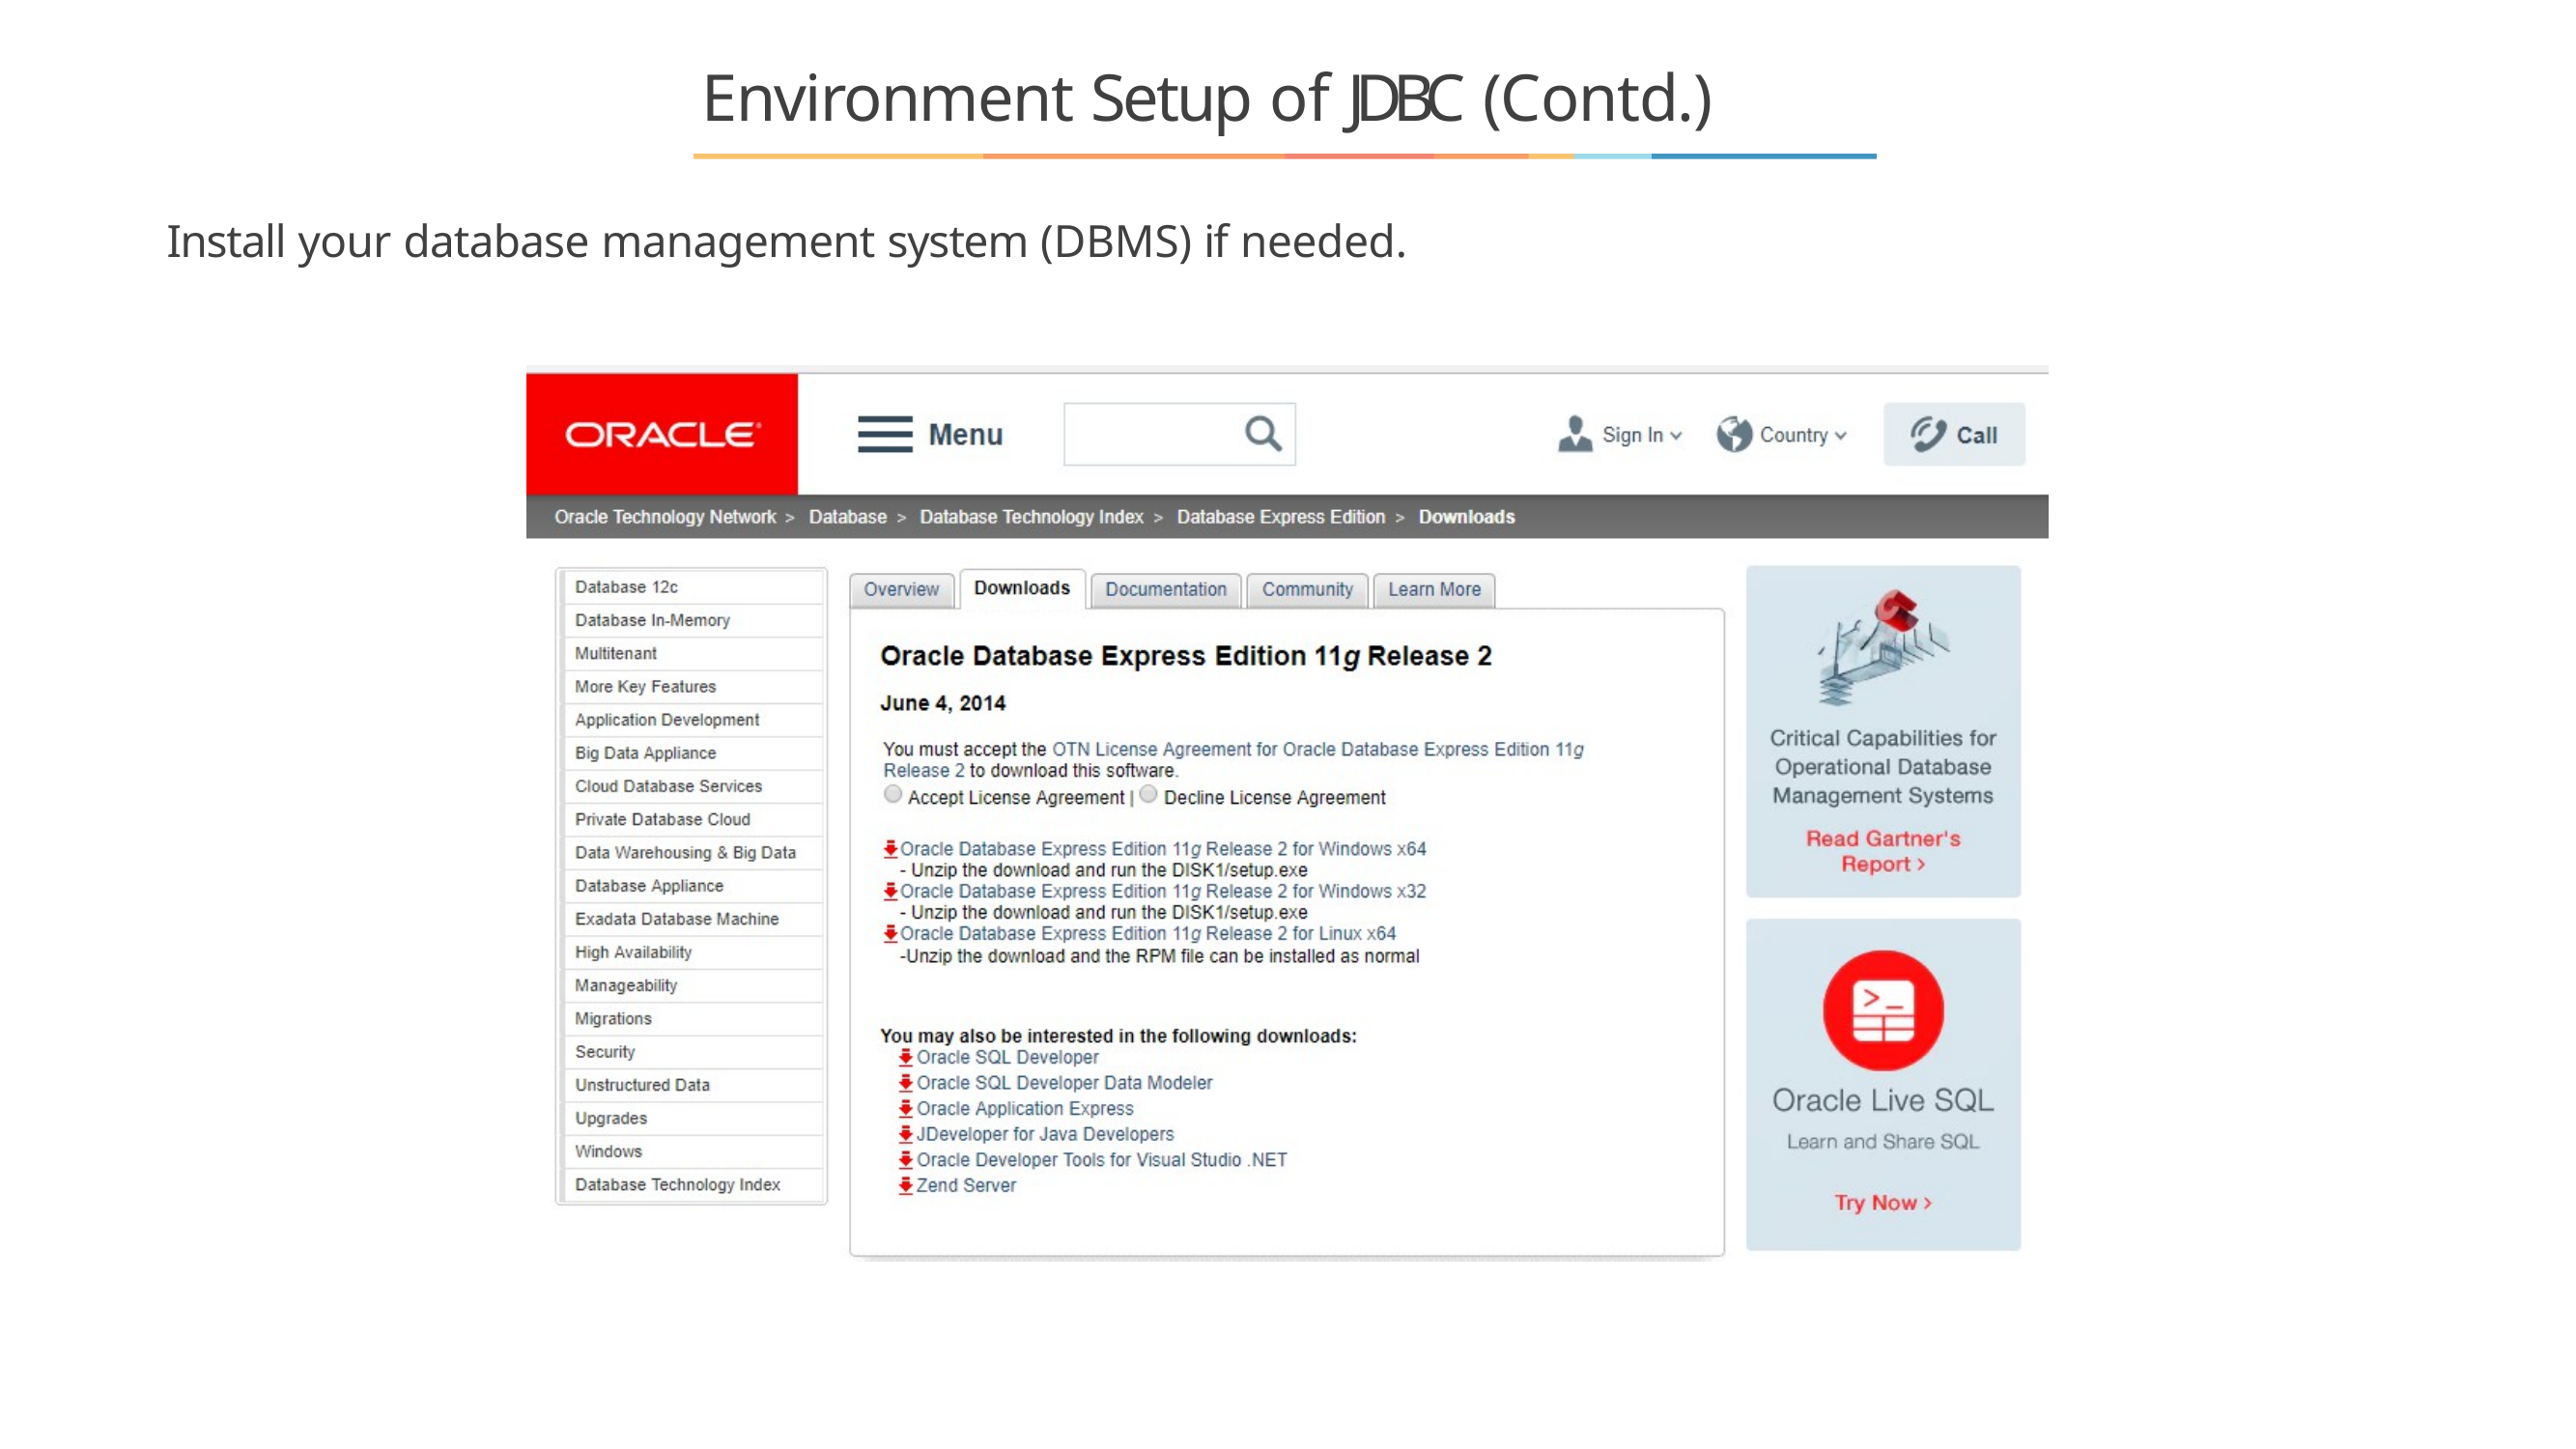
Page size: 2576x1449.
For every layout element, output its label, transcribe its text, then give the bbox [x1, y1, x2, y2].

text_box Install your database management system (DBMS) if needed. [164, 212, 1425, 267]
picture [694, 134, 1877, 180]
title Environment Setup of JDBC (Contd.) [699, 54, 1878, 136]
picture [526, 365, 2049, 1263]
title Environment Setup of JDBC (Contd.) [699, 185, 1878, 299]
